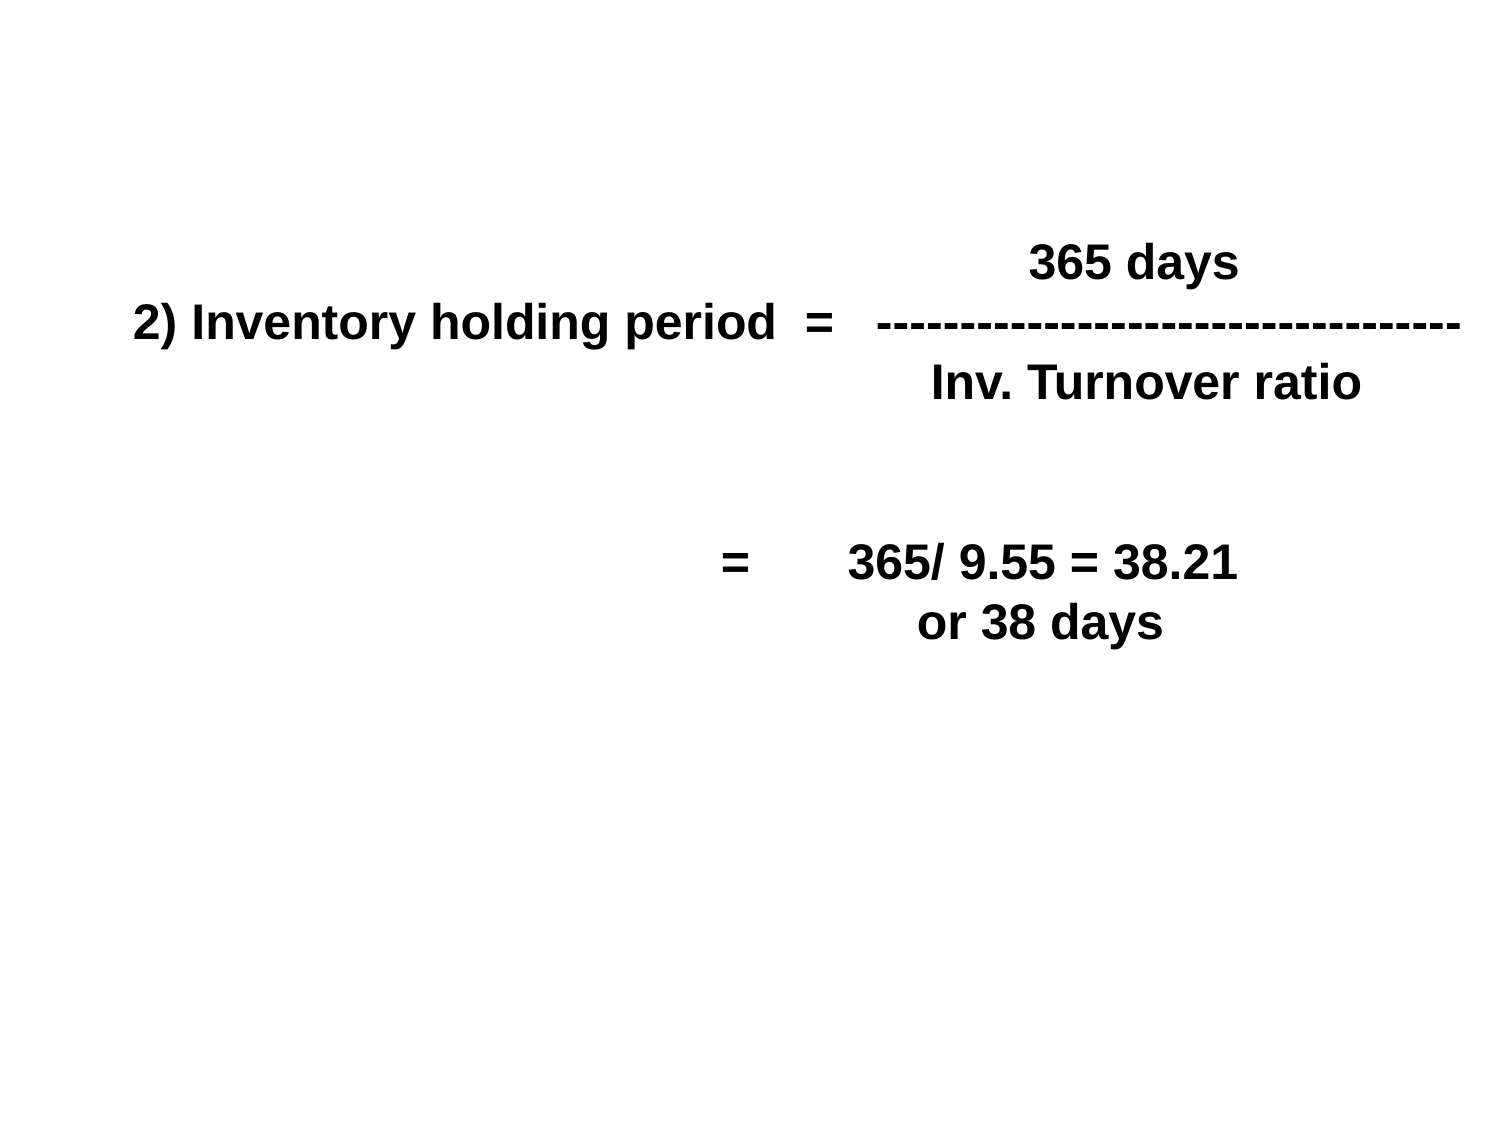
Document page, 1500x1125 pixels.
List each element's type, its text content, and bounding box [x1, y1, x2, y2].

text_box 365 days 2) Inventory holding period = ----------------------------------- Inv. Turnover ratio = 365/ 9.55 = 38.21 or 38 days [104, 162, 1479, 778]
